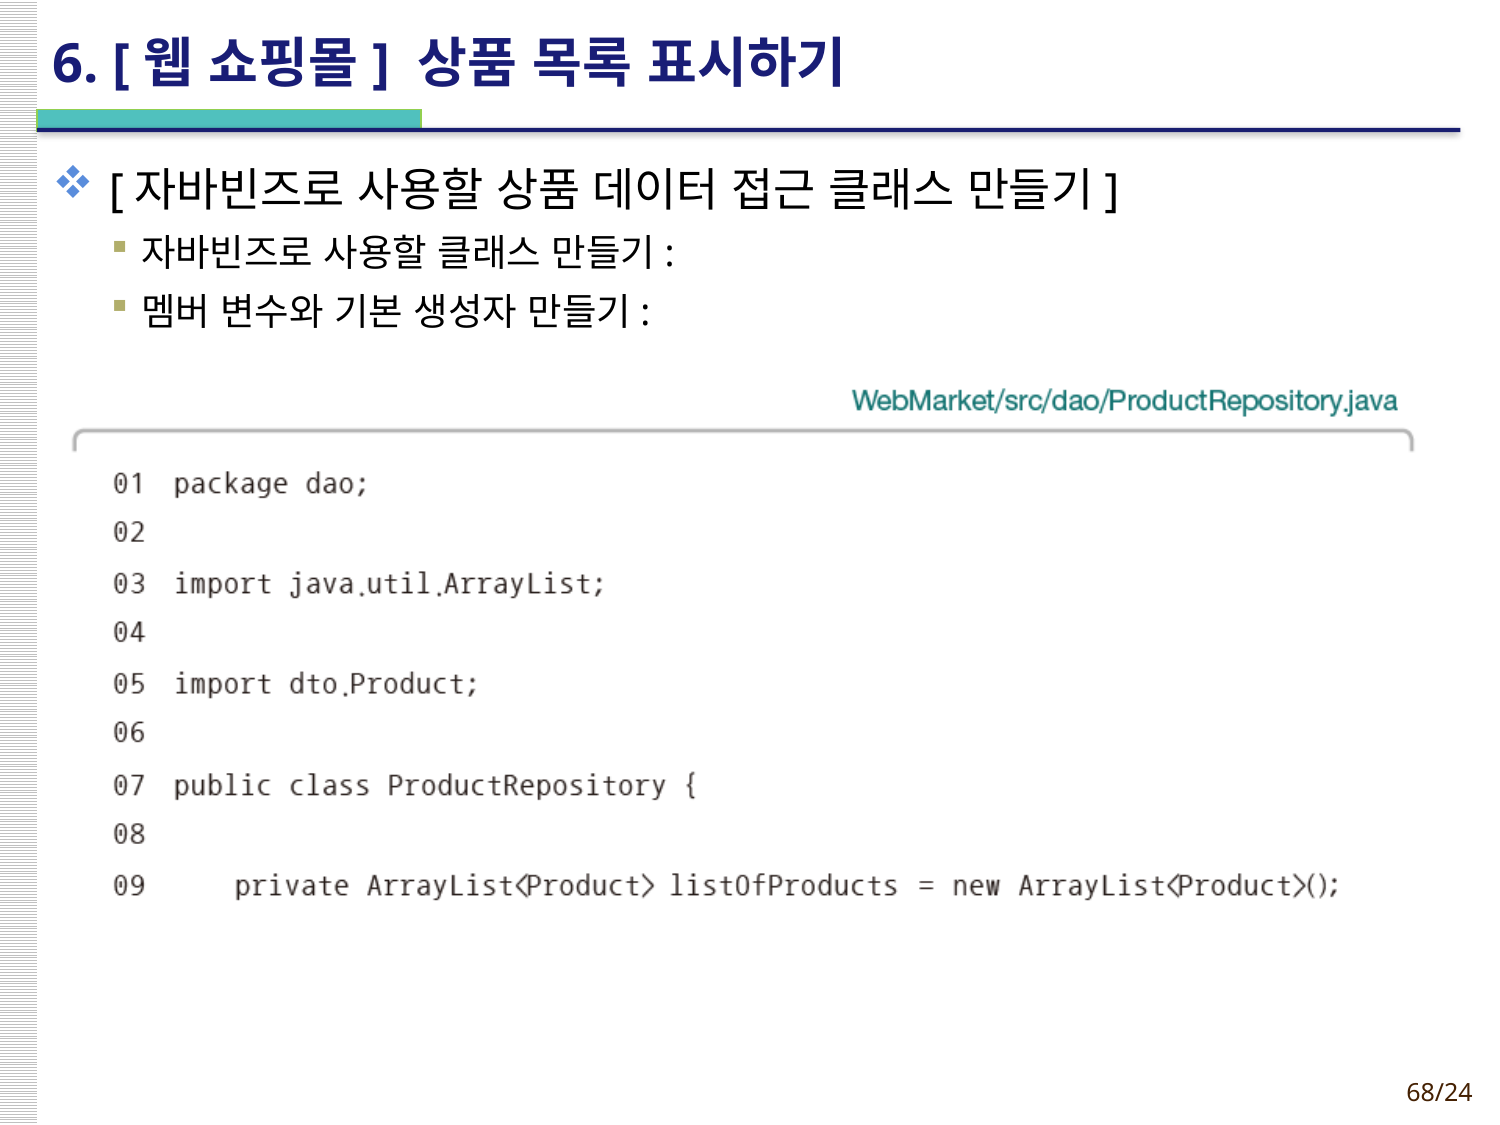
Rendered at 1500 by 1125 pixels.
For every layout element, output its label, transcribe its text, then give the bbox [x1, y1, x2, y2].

title 6. [웹 쇼핑몰] 상품 목록 표시하기 [37, 13, 1278, 109]
picture [55, 373, 1424, 941]
list [자바빈즈로 사용할 상품 데이터 접근 클래스 만들기] 자바빈즈로 사용할 클래스 만들기: 멤버 변수와 기본 생성자 만들기: [37, 152, 1463, 1091]
